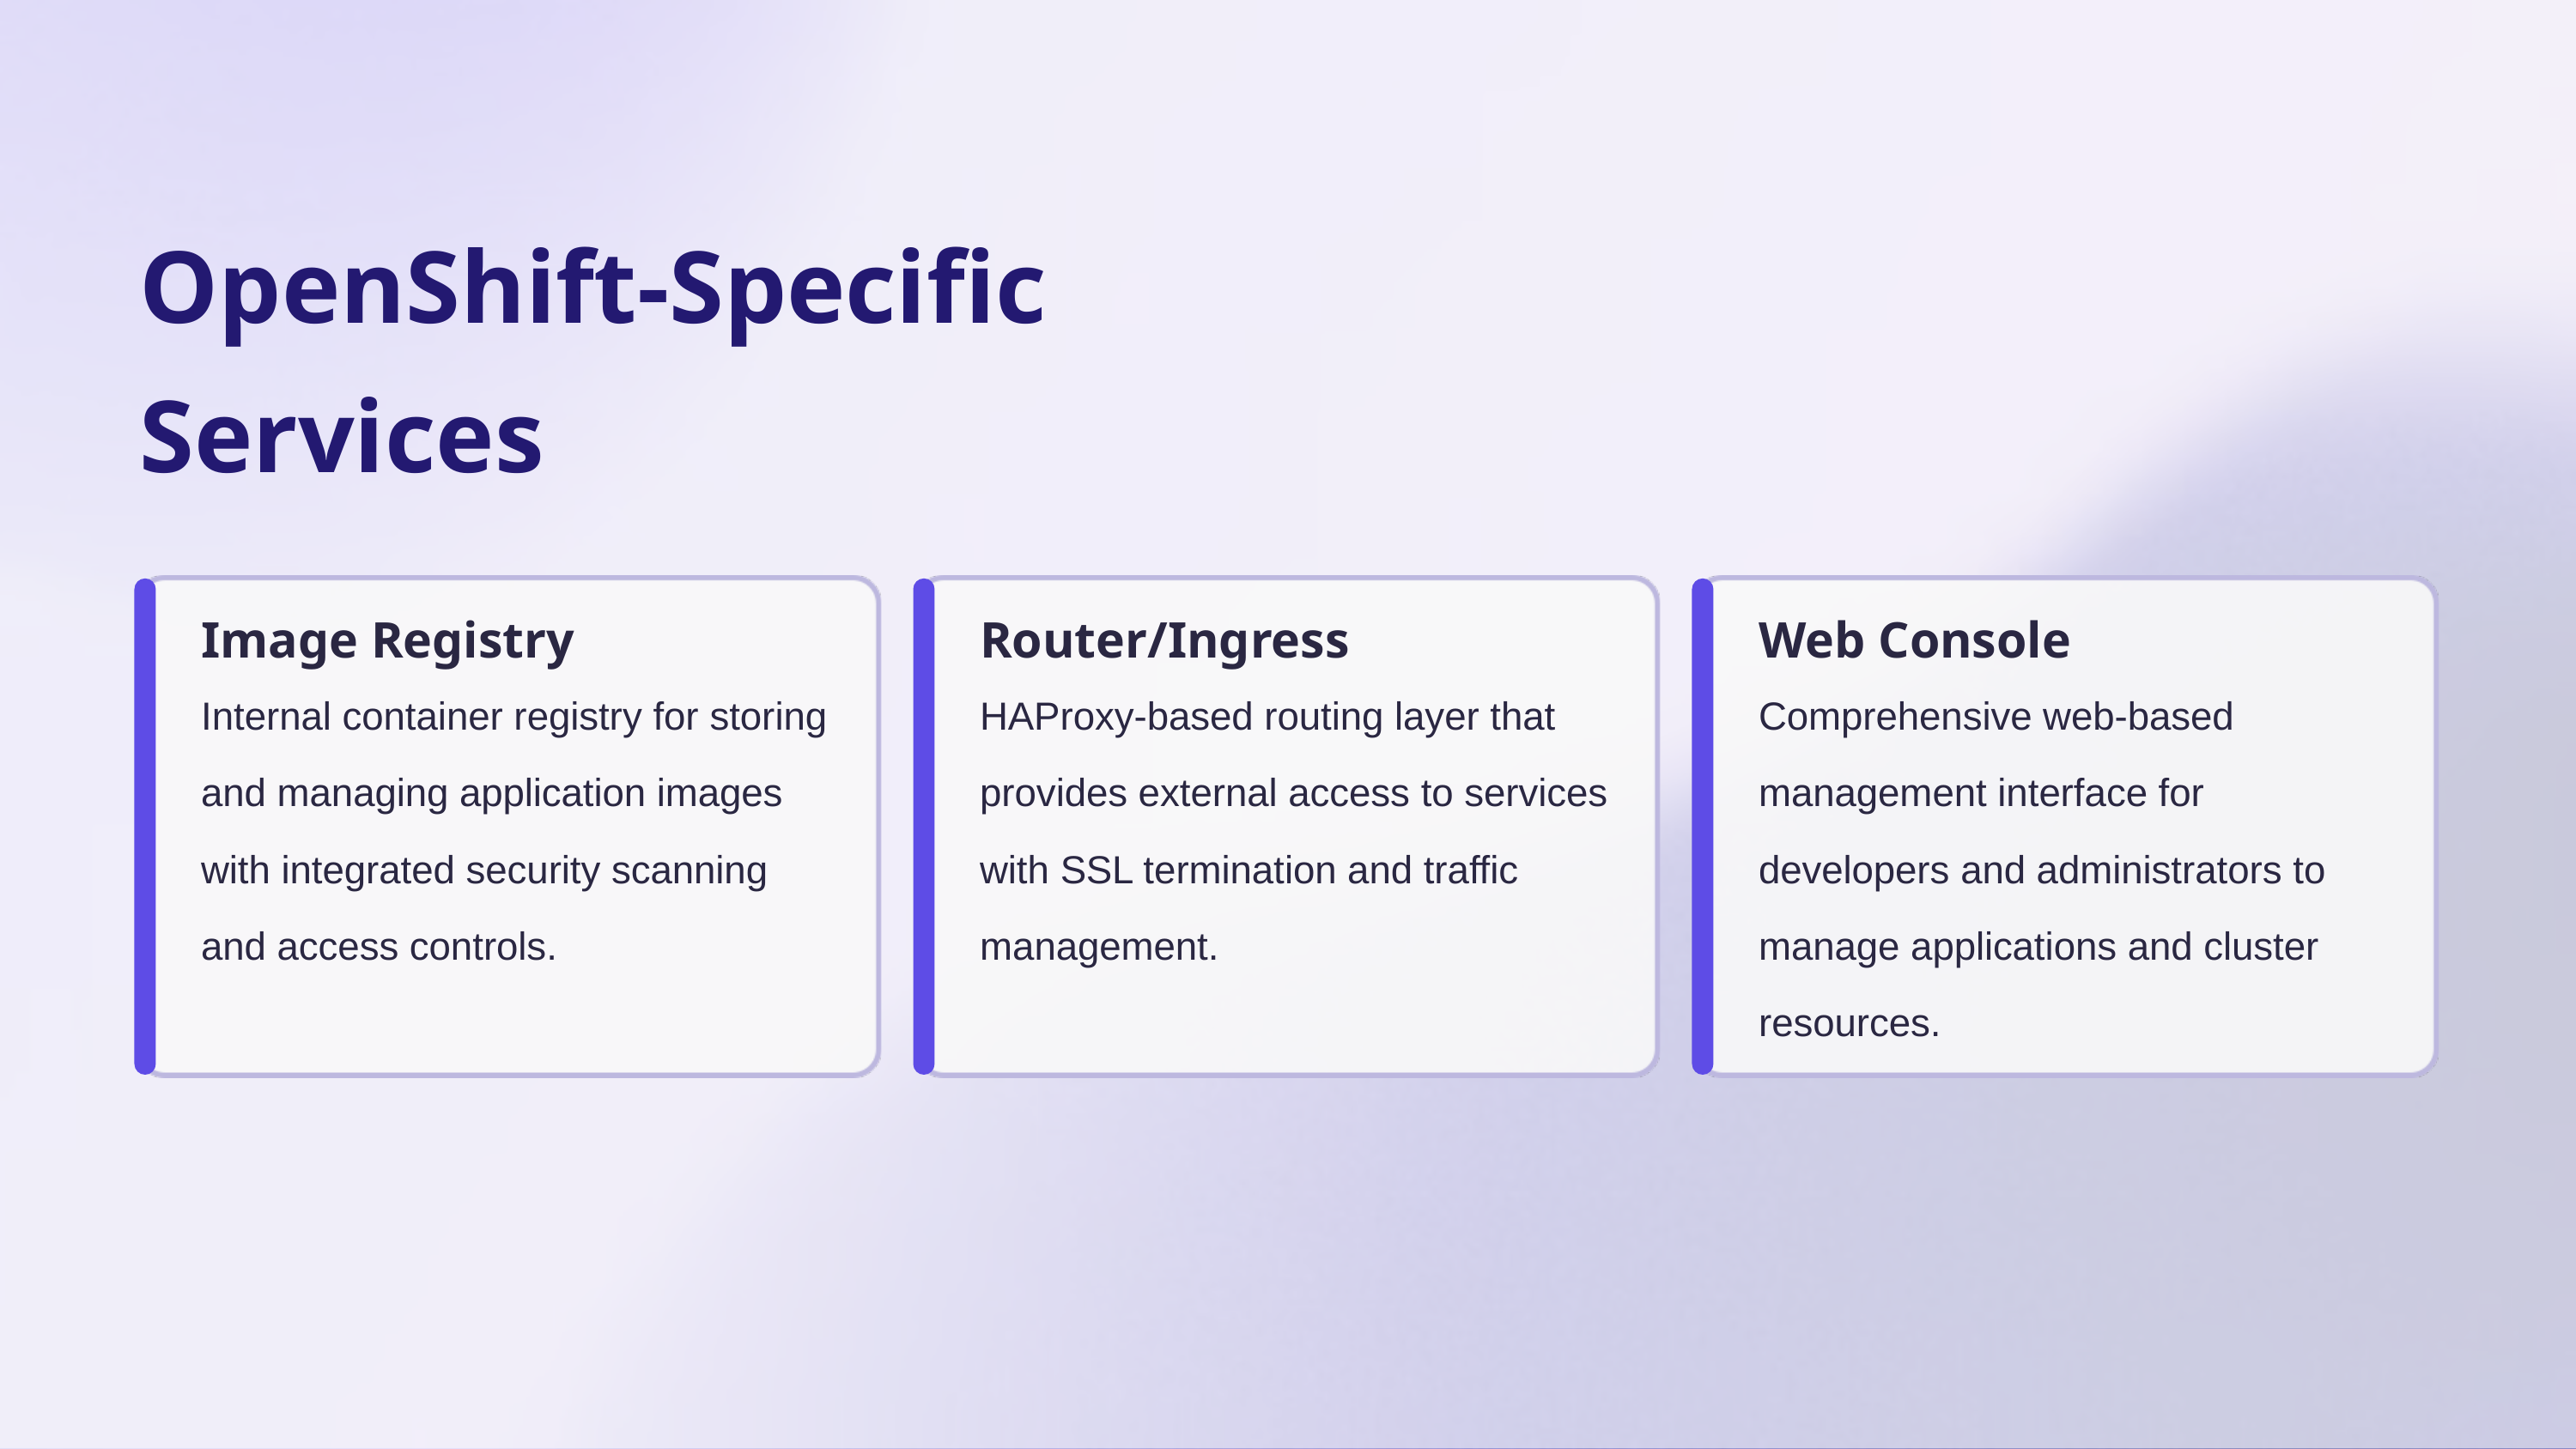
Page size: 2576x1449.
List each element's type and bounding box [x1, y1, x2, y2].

text_box [1692, 578, 1714, 1076]
text_box [134, 578, 156, 1076]
text_box [0, 0, 2576, 1449]
text_box [913, 578, 935, 1076]
